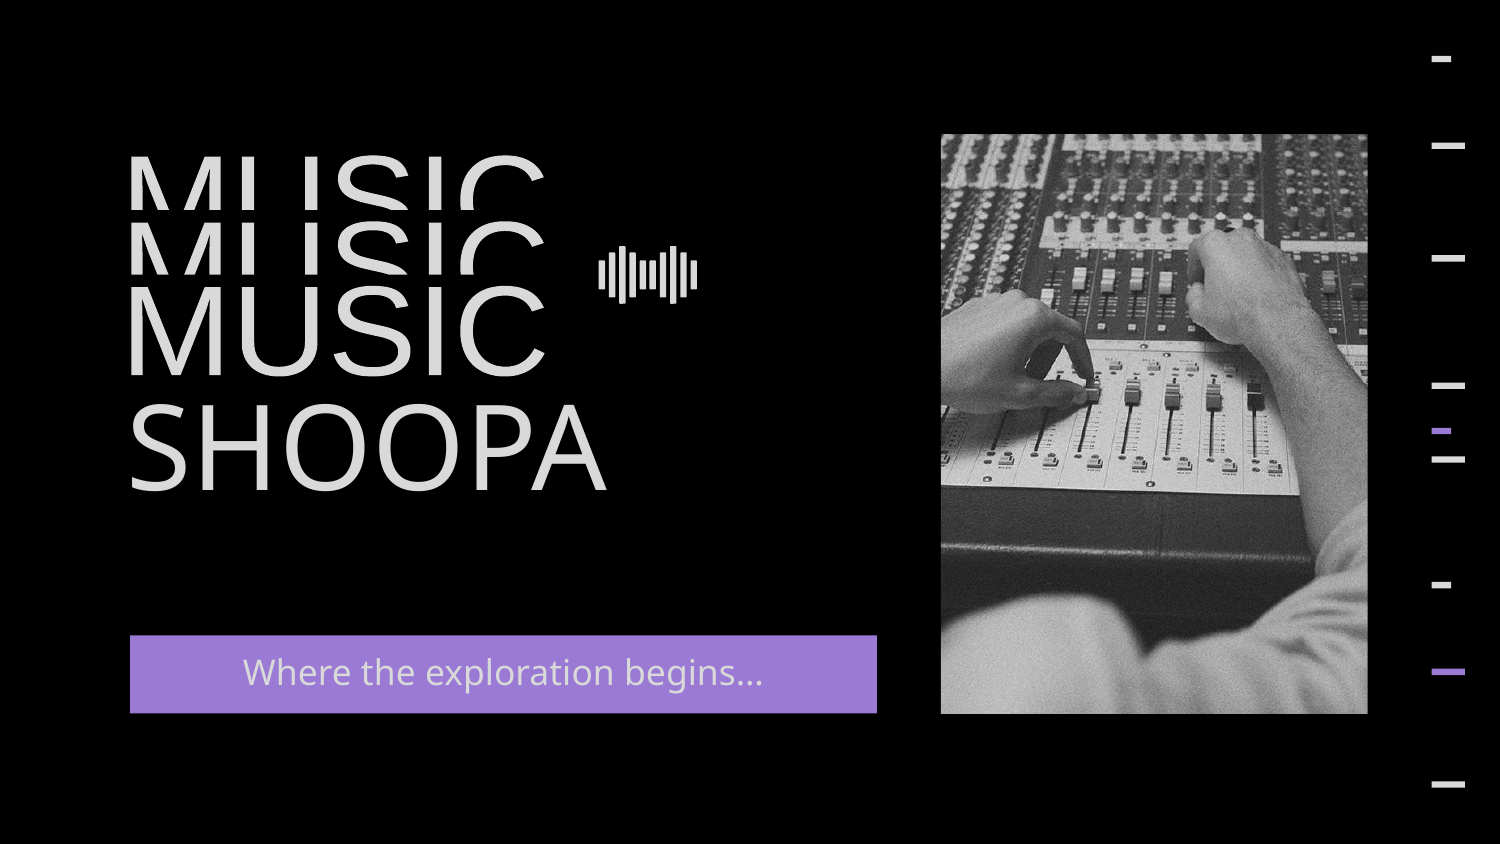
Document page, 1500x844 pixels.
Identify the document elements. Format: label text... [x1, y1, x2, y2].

subtitle Where the exploration begins… [130, 635, 877, 714]
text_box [117, 148, 559, 209]
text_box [117, 209, 559, 274]
title SHOOPA [111, 384, 891, 642]
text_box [117, 274, 559, 391]
picture [940, 134, 1368, 714]
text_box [598, 245, 698, 304]
